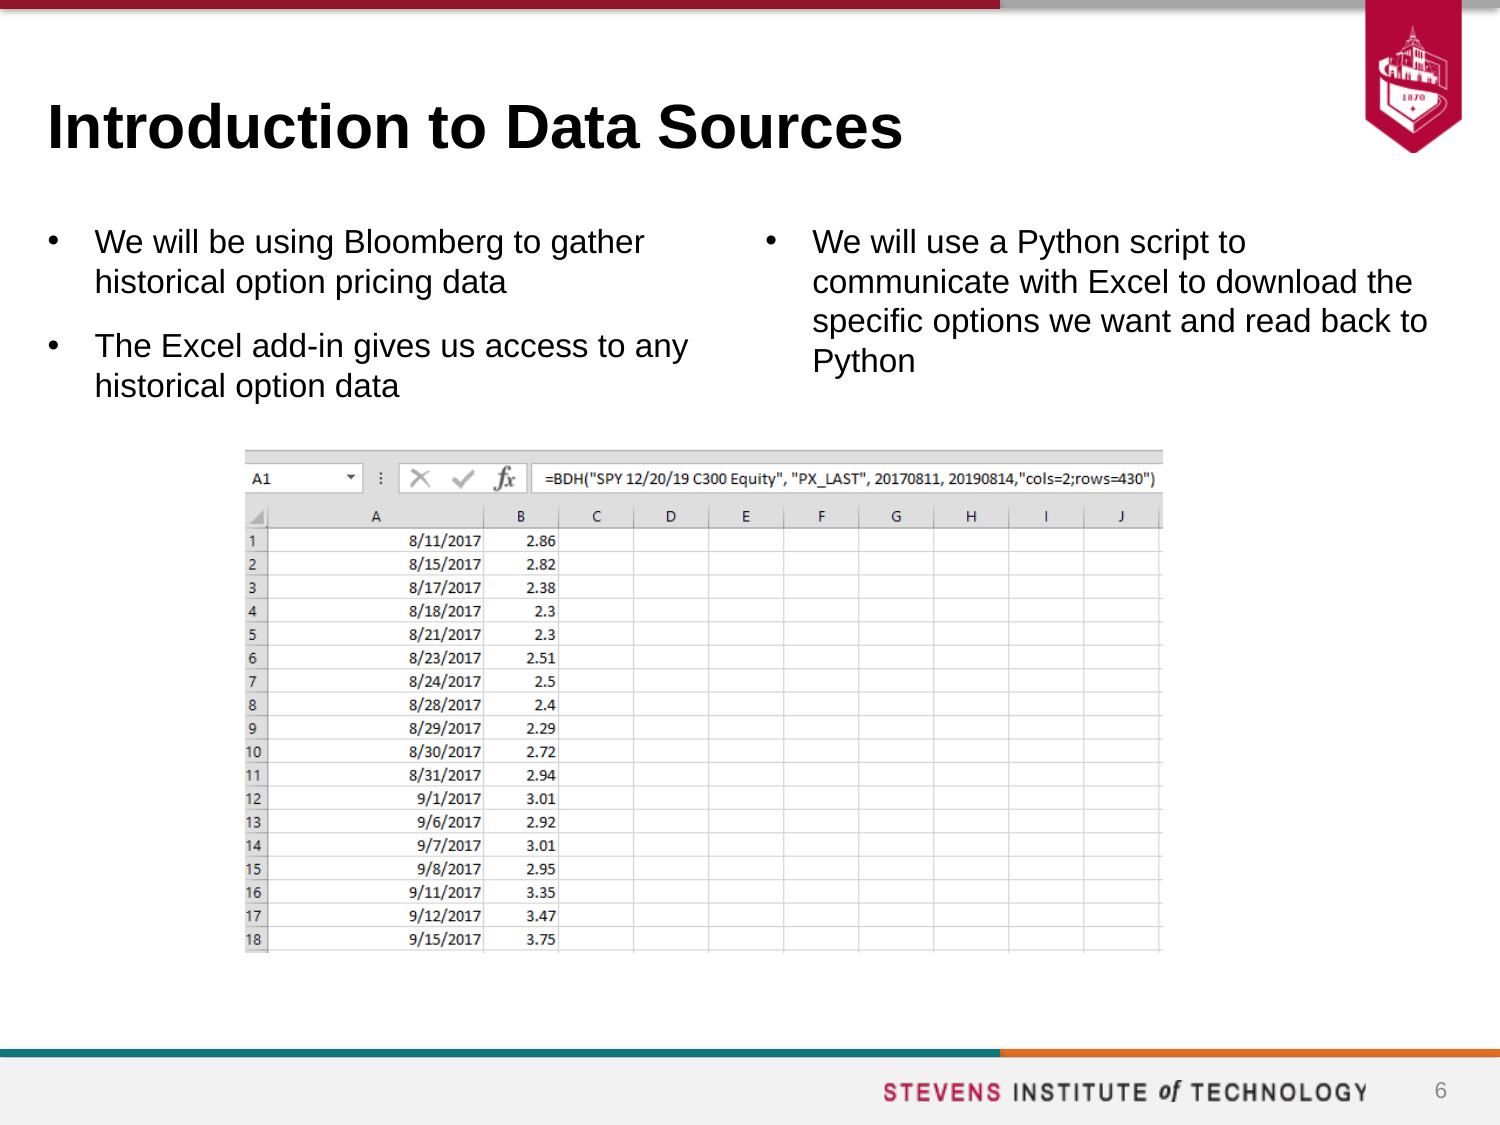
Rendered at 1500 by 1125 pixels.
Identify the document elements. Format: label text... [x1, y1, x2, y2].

picture [244, 448, 1163, 954]
title Introduction to Data Sources [33, 78, 1232, 167]
slide_number 6 [1401, 1059, 1481, 1120]
list We will be using Bloomberg to gather historical option pricing data The Excel add-in gives us access to any historical option data [33, 212, 729, 932]
list We will use a Python script to communicate with Excel to download the specific options we want and read back to Python [750, 212, 1447, 932]
